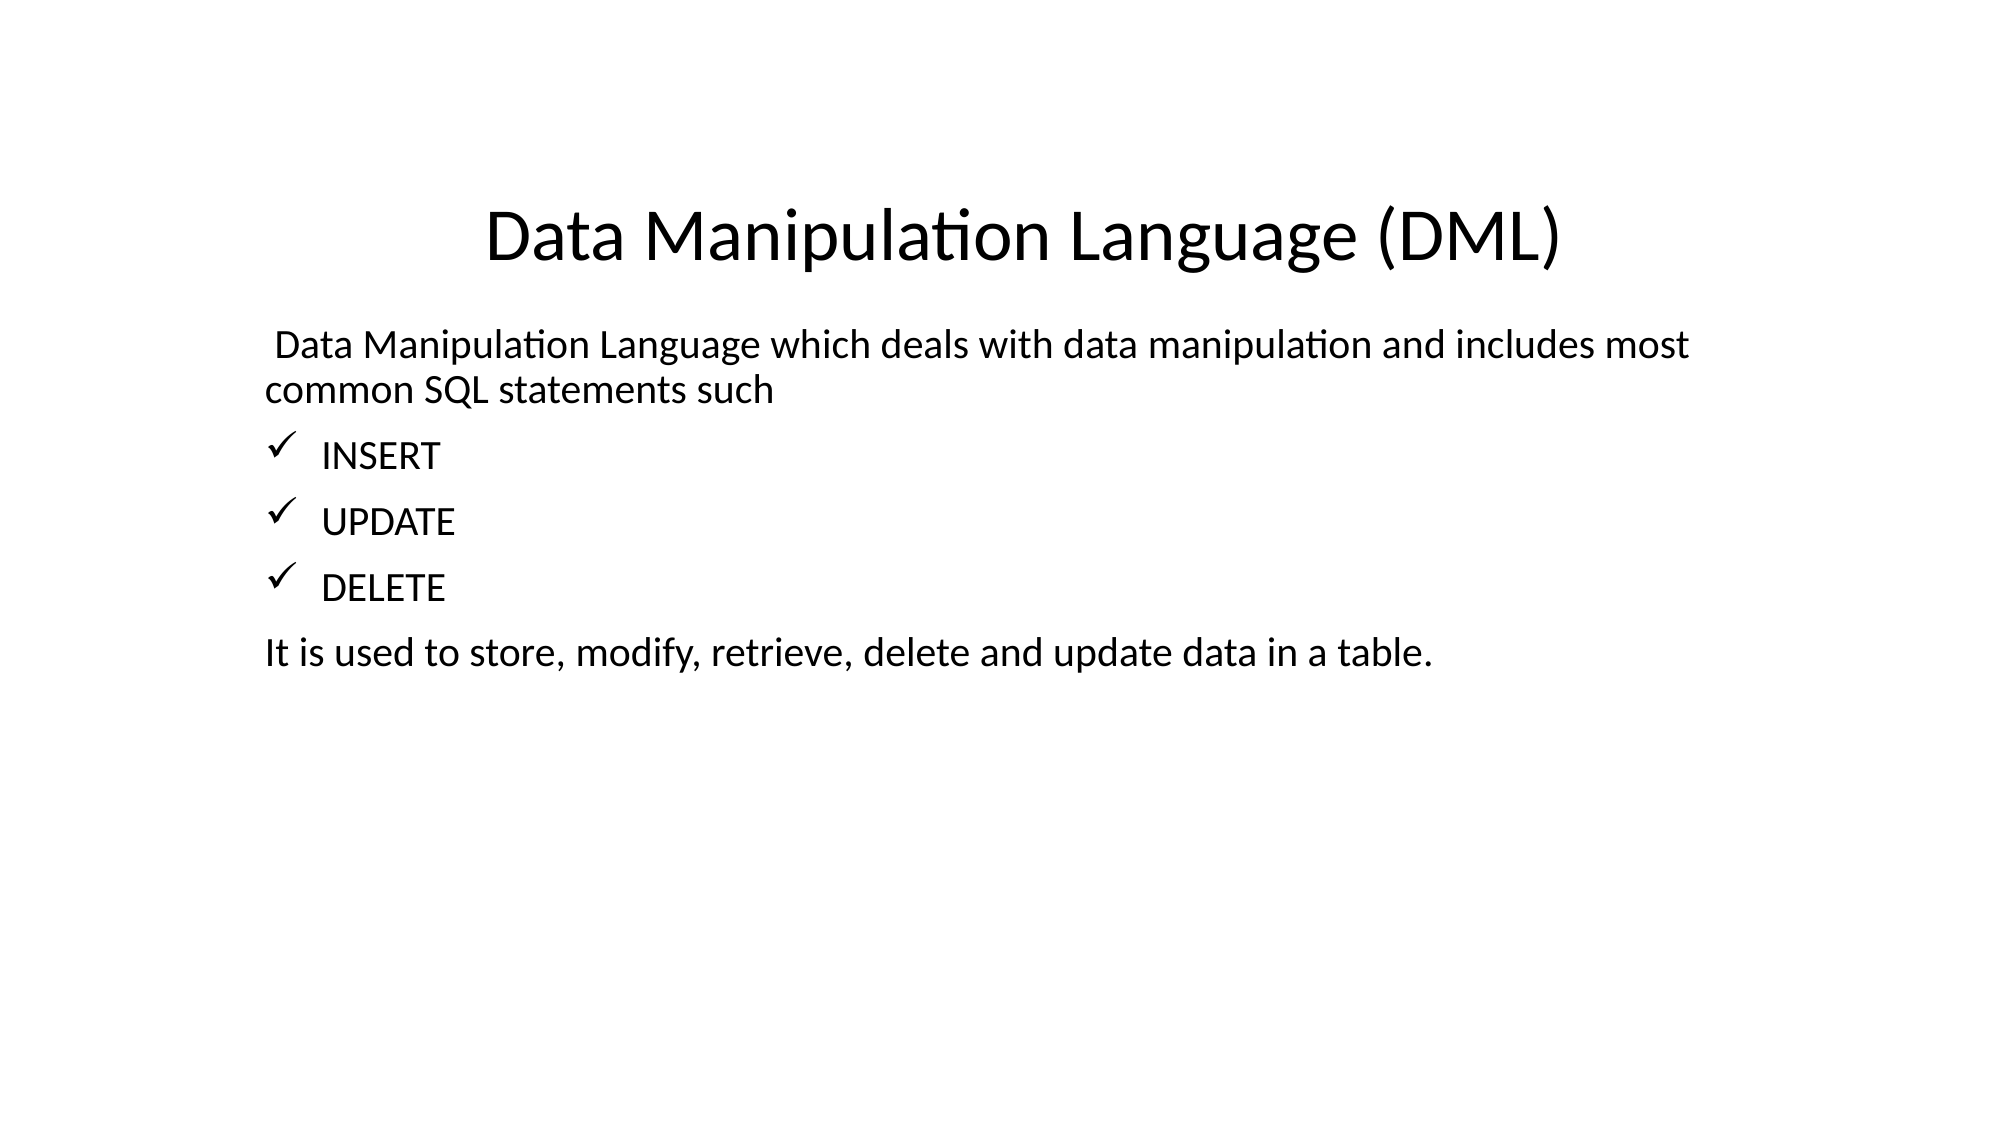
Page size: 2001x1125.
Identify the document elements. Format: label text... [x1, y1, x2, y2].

text_box Data Manipulation Language (DML) [329, 177, 1720, 328]
subtitle Data Manipulation Language which deals with data manipulation and includes most common SQL statements such INSERT UPDATE DELETE It is used to store, modify, retrieve, delete and update data in a table. [249, 314, 1750, 863]
